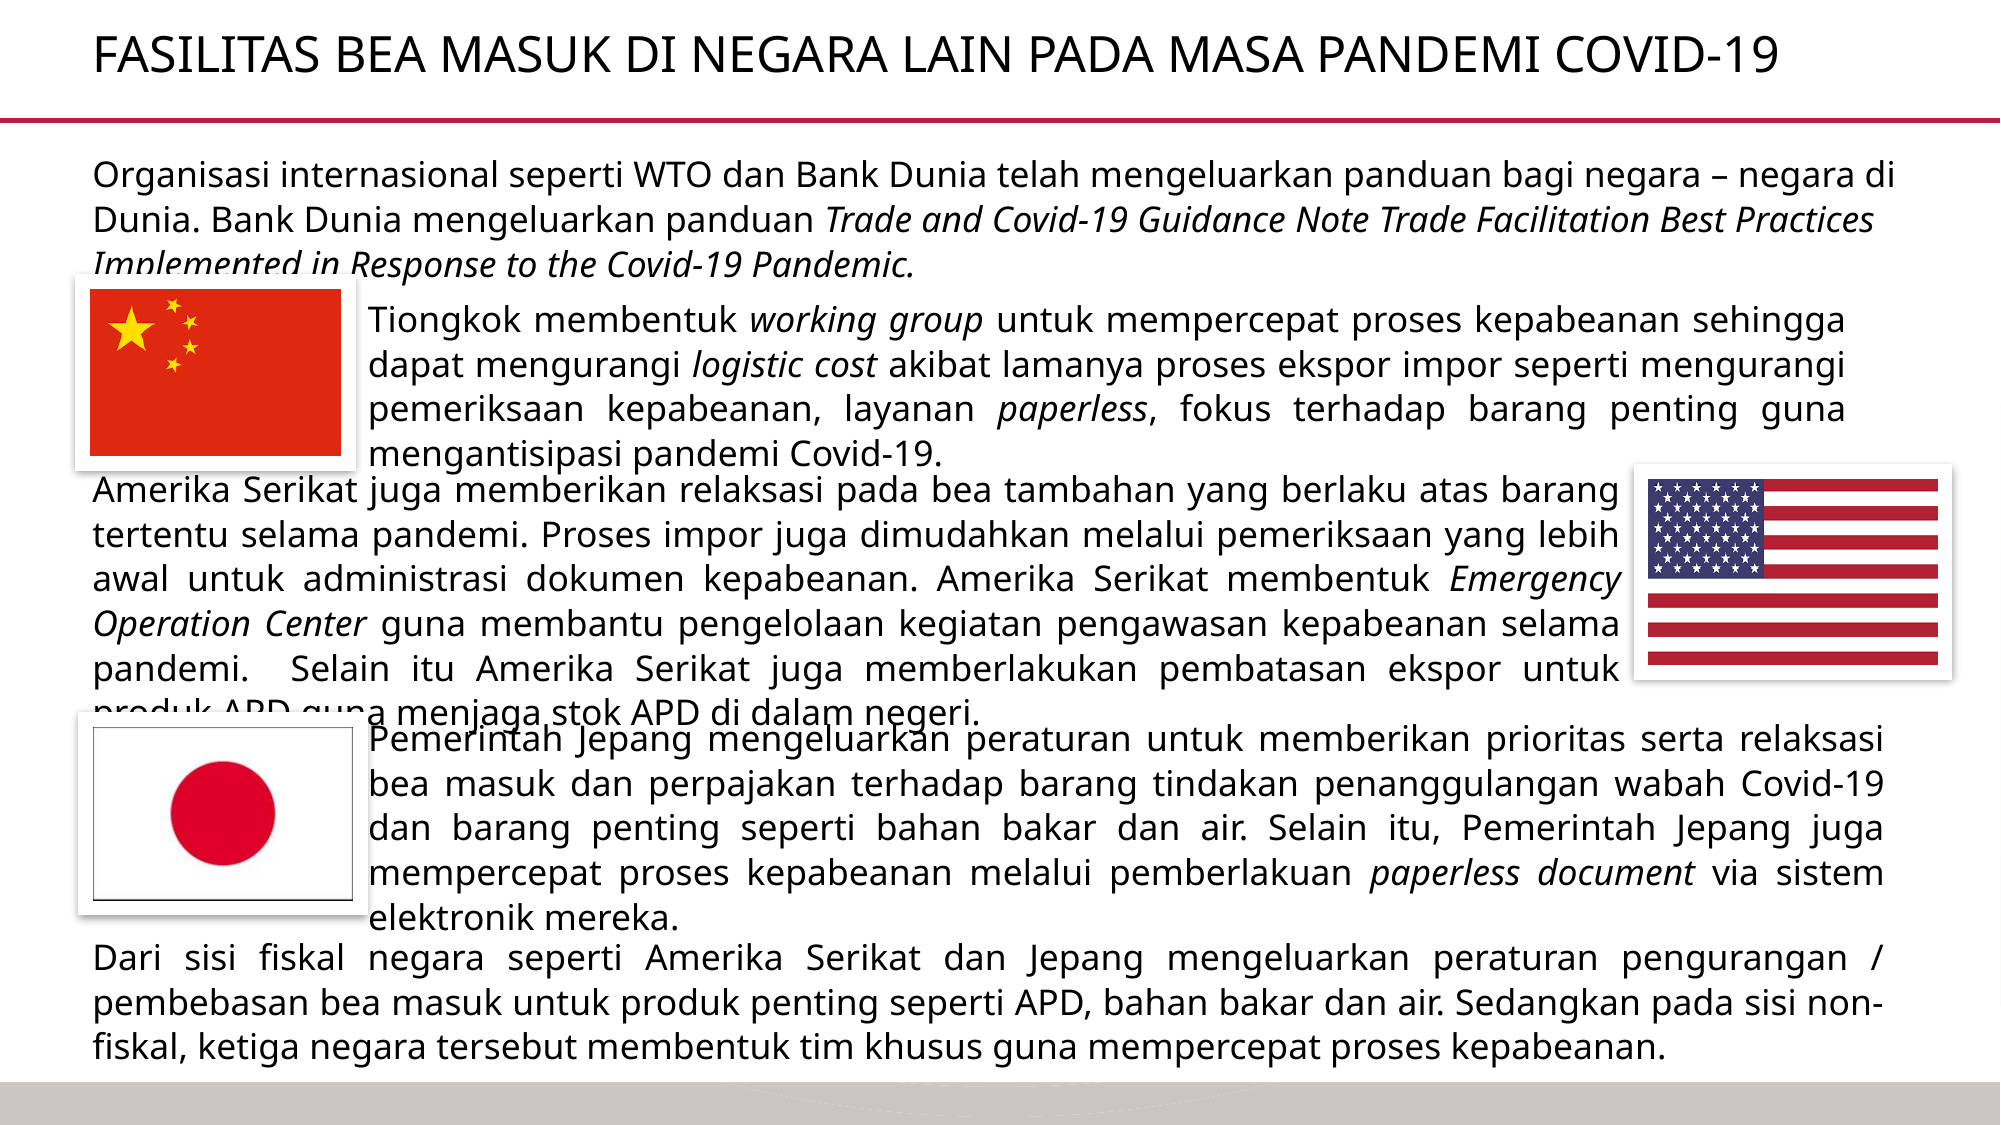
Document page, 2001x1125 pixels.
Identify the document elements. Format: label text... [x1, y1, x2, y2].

text_box Pemerintah Jepang mengeluarkan peraturan untuk memberikan prioritas serta relaksasi bea masuk dan perpajakan terhadap barang tindakan penanggulangan wabah Covid-19 dan barang penting seperti bahan bakar dan air. Selain itu, Pemerintah Jepang juga mempercepat proses kepabeanan melalui pemberlakuan paperless document via sistem elektronik mereka. [353, 706, 1900, 925]
text_box Amerika Serikat juga memberikan relaksasi pada bea tambahan yang berlaku atas barang tertentu selama pandemi. Proses impor juga dimudahkan melalui pemeriksaan yang lebih awal untuk administrasi dokumen kepabeanan. Amerika Serikat membentuk Emergency Operation Center guna membantu pengelolaan kegiatan pengawasan kepabeanan selama pandemi. Selain itu Amerika Serikat juga memberlakukan pembatasan ekspor untuk produk APD guna menjaga stok APD di dalam negeri. [77, 457, 1636, 711]
text_box Tiongkok membentuk working group untuk mempercepat proses kepabeanan sehingga dapat mengurangi logistic cost akibat lamanya proses ekspor impor seperti mengurangi pemeriksaan kepabeanan, layanan paperless, fokus terhadap barang penting guna mengantisipasi pandemi Covid-19. [361, 287, 1862, 462]
picture [92, 726, 354, 901]
title fasilitas bea masuk di negara lain pada masa pandemi covid-19 [77, 22, 1822, 106]
text_box Dari sisi fiskal negara seperti Amerika Serikat dan Jepang mengeluarkan peraturan pengurangan / pembebasan bea masuk untuk produk penting seperti APD, bahan bakar dan air. Sedangkan pada sisi non-fiskal, ketiga negara tersebut membentuk tim khusus guna mempercepat proses kepabeanan. [77, 925, 1900, 1075]
picture [89, 288, 342, 457]
text_box Organisasi internasional seperti WTO dan Bank Dunia telah mengeluarkan panduan bagi negara – negara di Dunia. Bank Dunia mengeluarkan panduan Trade and Covid-19 Guidance Note Trade Facilitation Best Practices Implemented in Response to the Covid-19 Pandemic. [77, 146, 1954, 288]
picture [1647, 478, 1938, 666]
